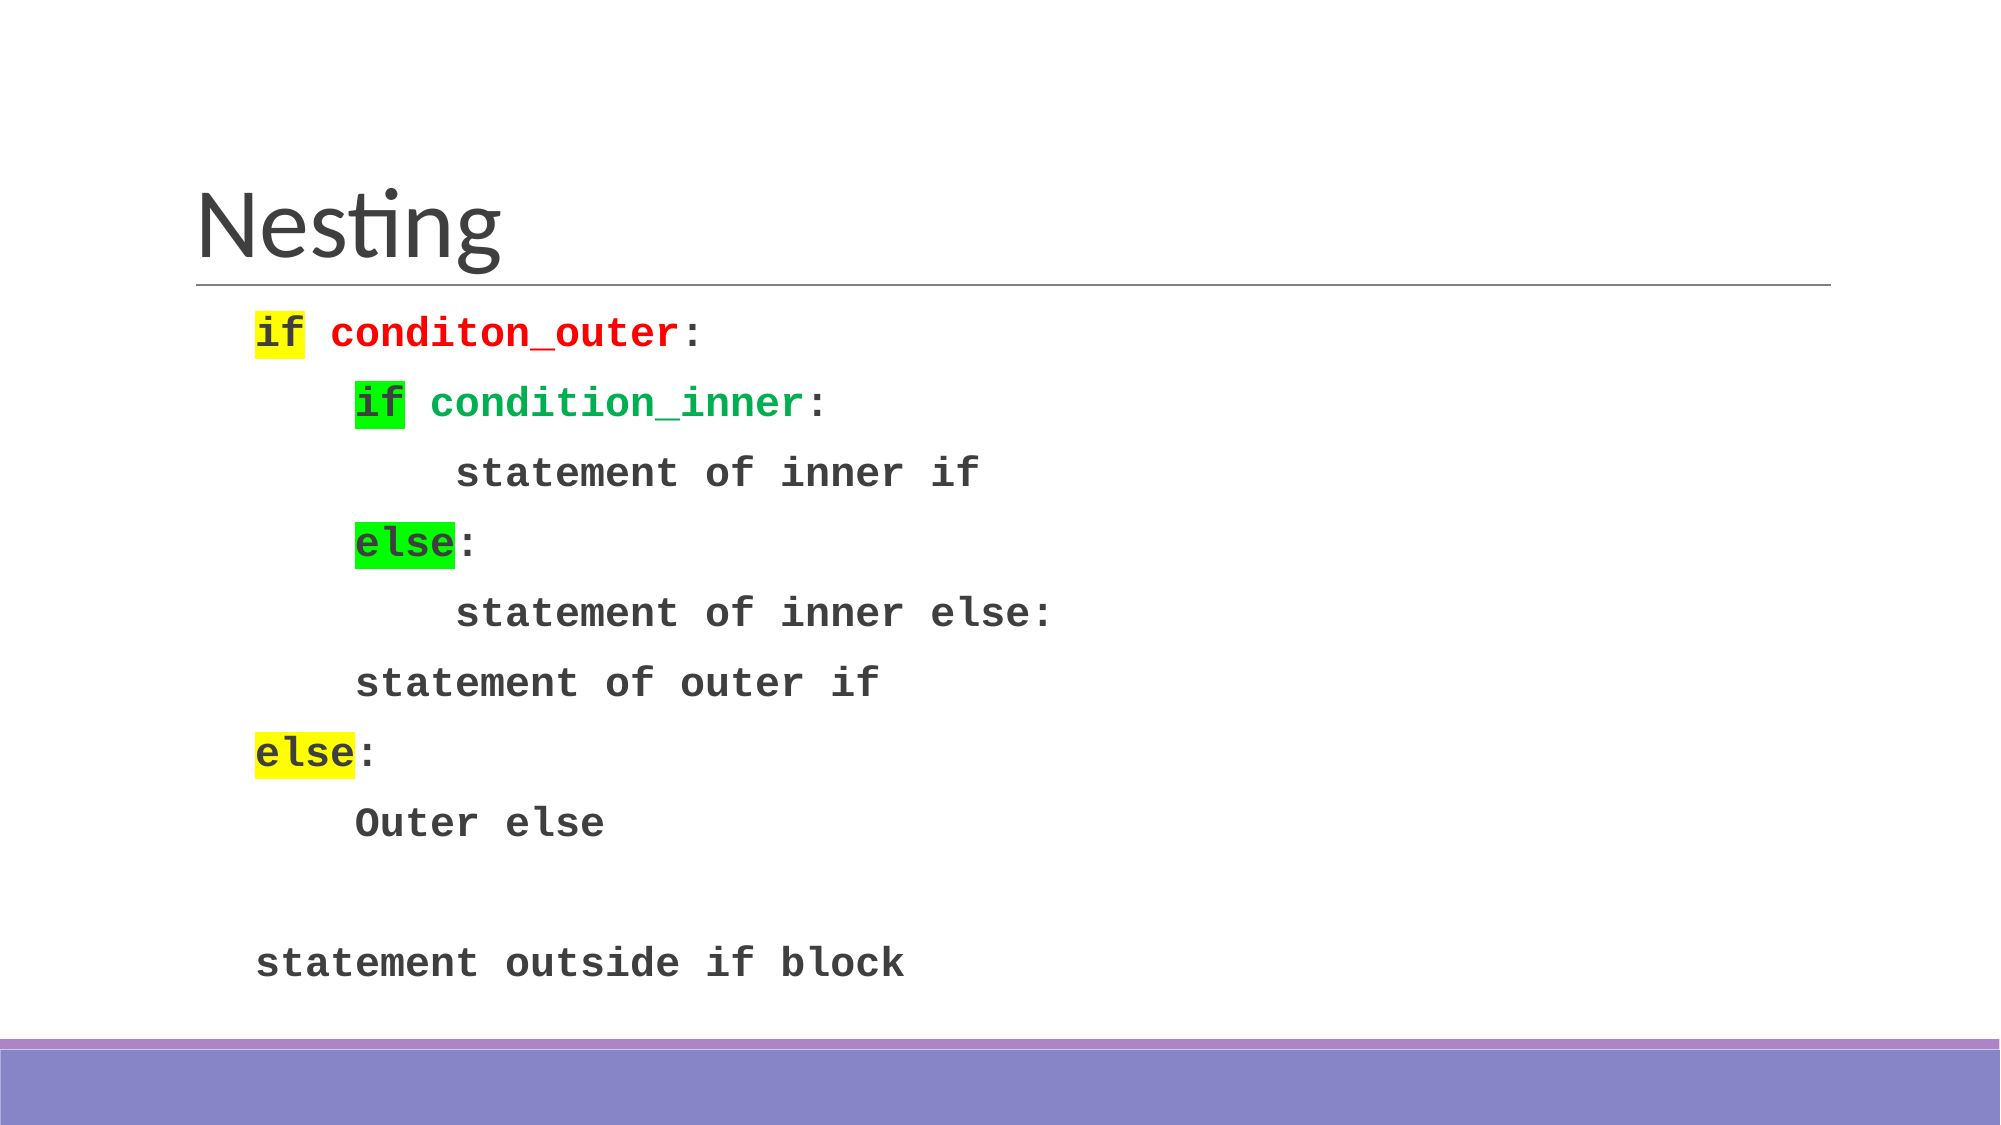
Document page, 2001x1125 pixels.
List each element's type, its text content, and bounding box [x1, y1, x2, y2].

list if conditon_outer: if condition_inner: statement of inner if else: statement of inner else: statement of outer if else: Outer else statement outside if block [180, 302, 1830, 1011]
title Nesting [180, 47, 1830, 285]
